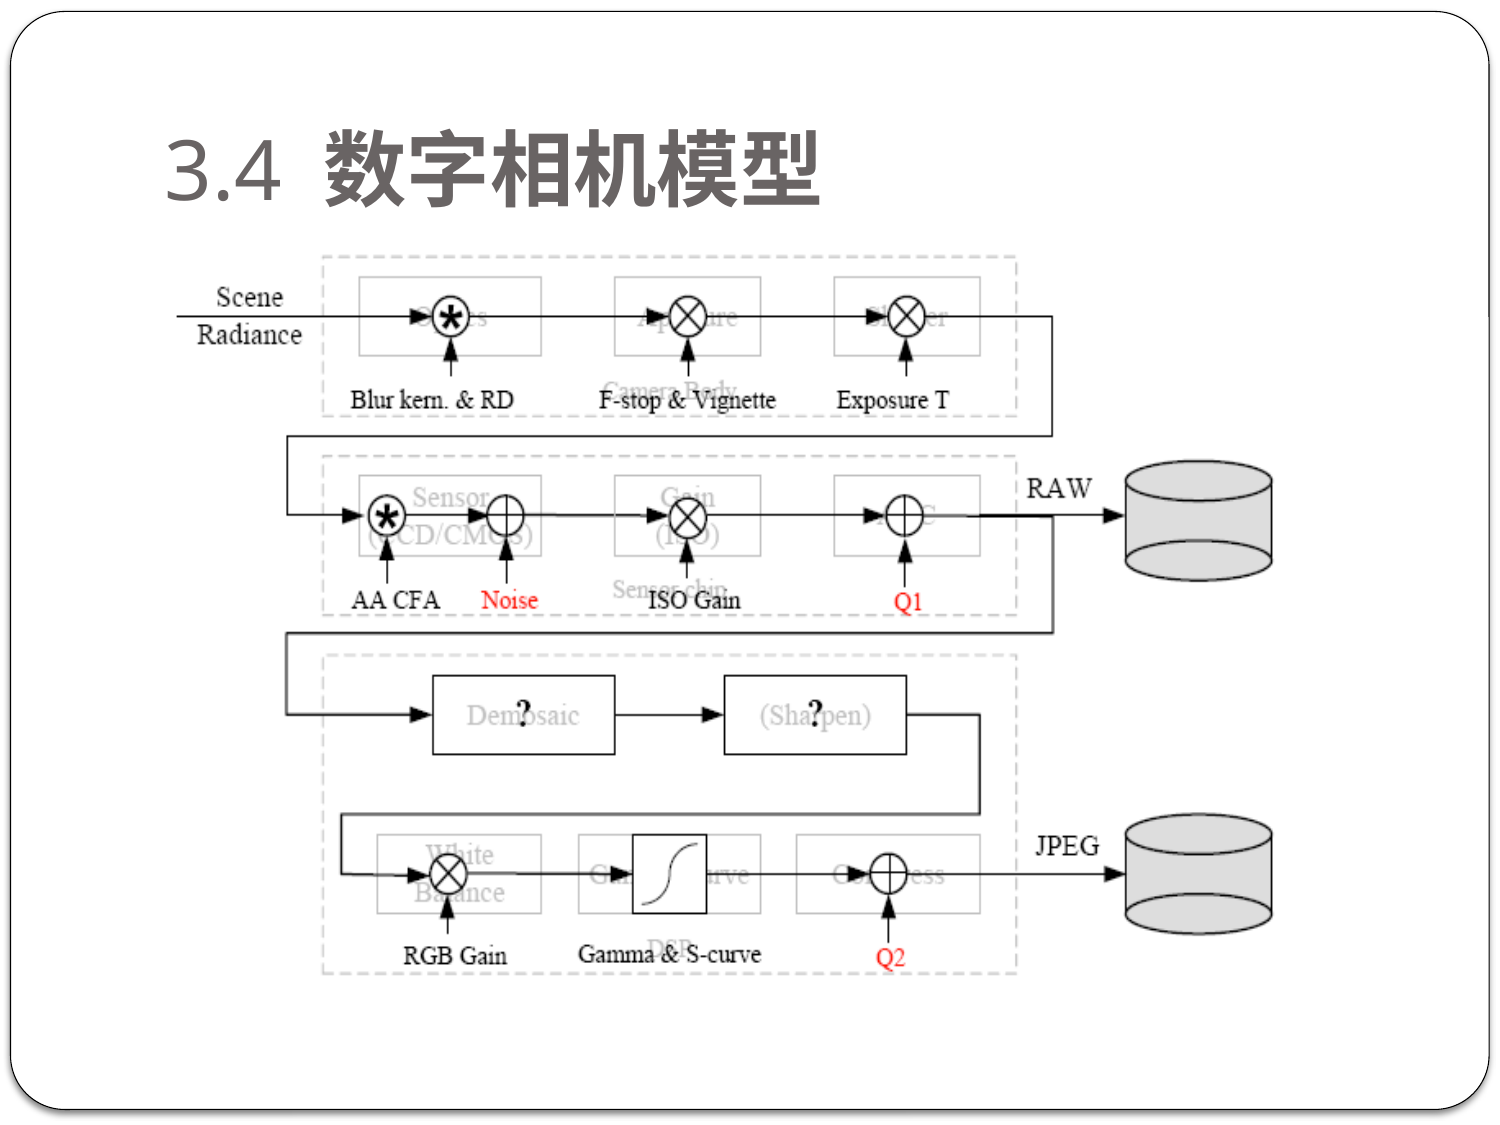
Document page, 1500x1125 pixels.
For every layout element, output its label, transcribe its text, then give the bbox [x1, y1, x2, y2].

title 3.4 数字相机模型 [150, 45, 1425, 233]
picture [159, 248, 1294, 988]
